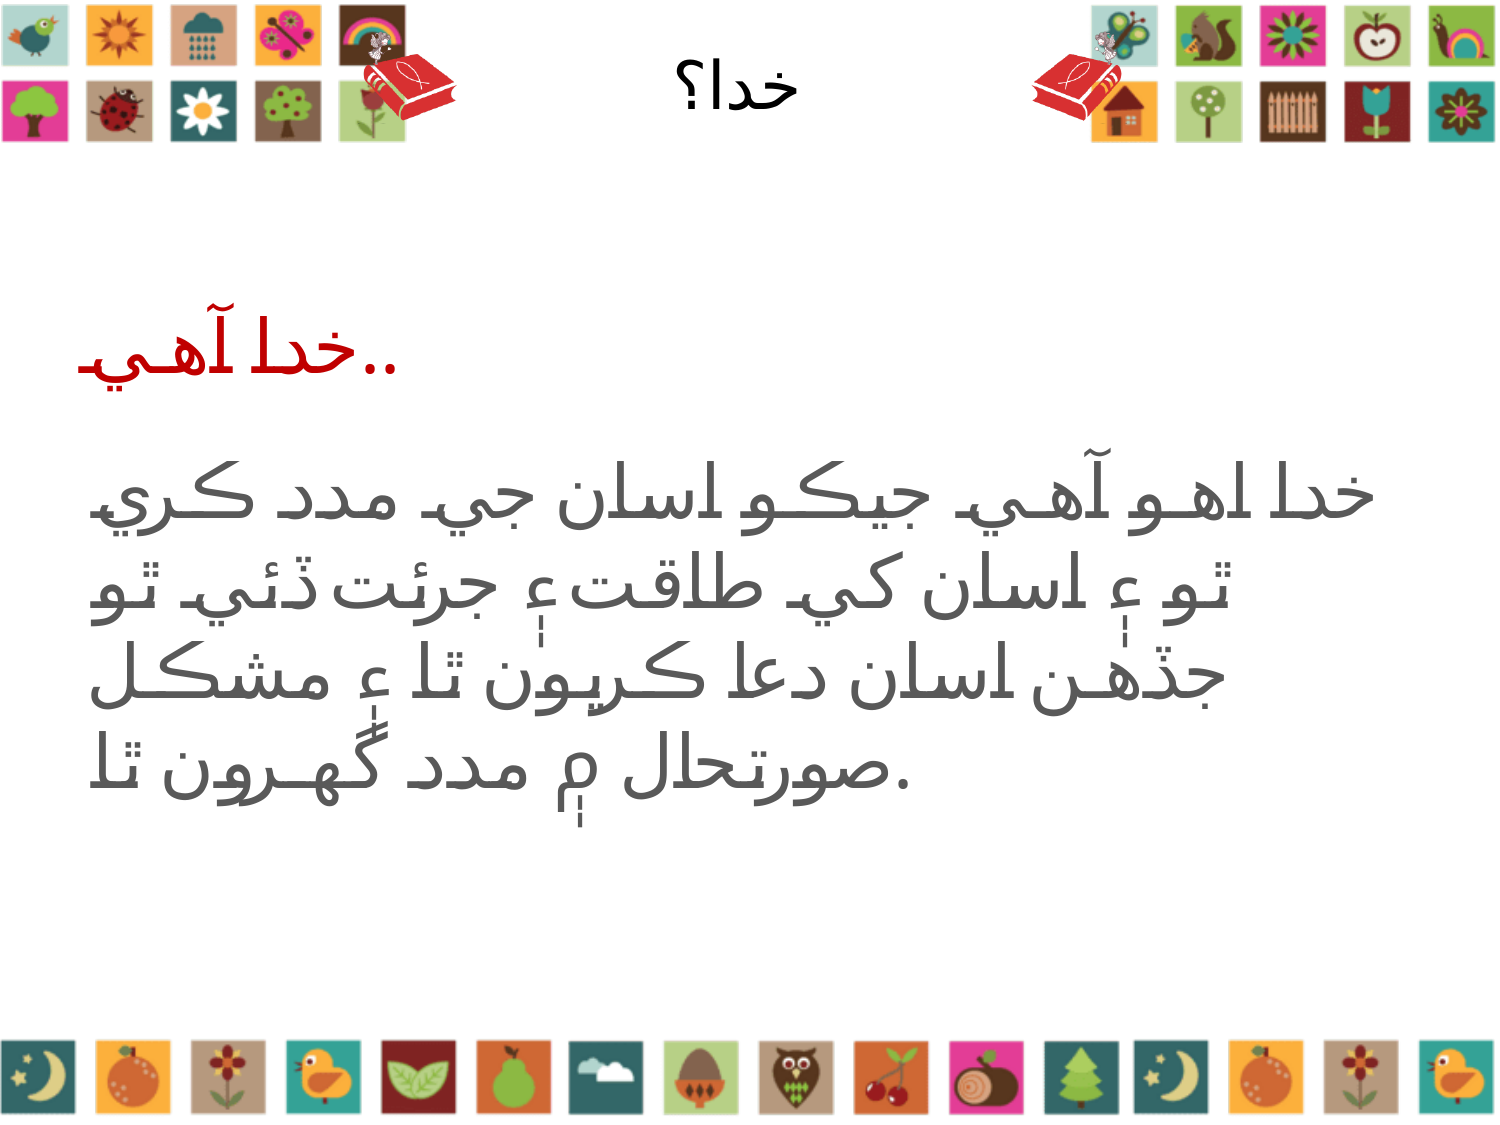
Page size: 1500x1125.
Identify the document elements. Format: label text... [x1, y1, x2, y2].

text_box خدا؟ [489, 35, 999, 131]
text_box خدا اهو آهي جيڪو اسان جي مدد ڪري ٿو ۽ اسان کي طاقت ۽ جرئت ڏئي ٿو جڏهن اسان دعا ڪريون ٿا ۽ مشڪل صورتحال ۾ مدد گهرون ٿا. [76, 436, 1424, 812]
text_box خدا آهي.. [64, 290, 1412, 396]
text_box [0, 1028, 1500, 1118]
picture [0, 3, 489, 150]
picture [1000, 3, 1500, 150]
